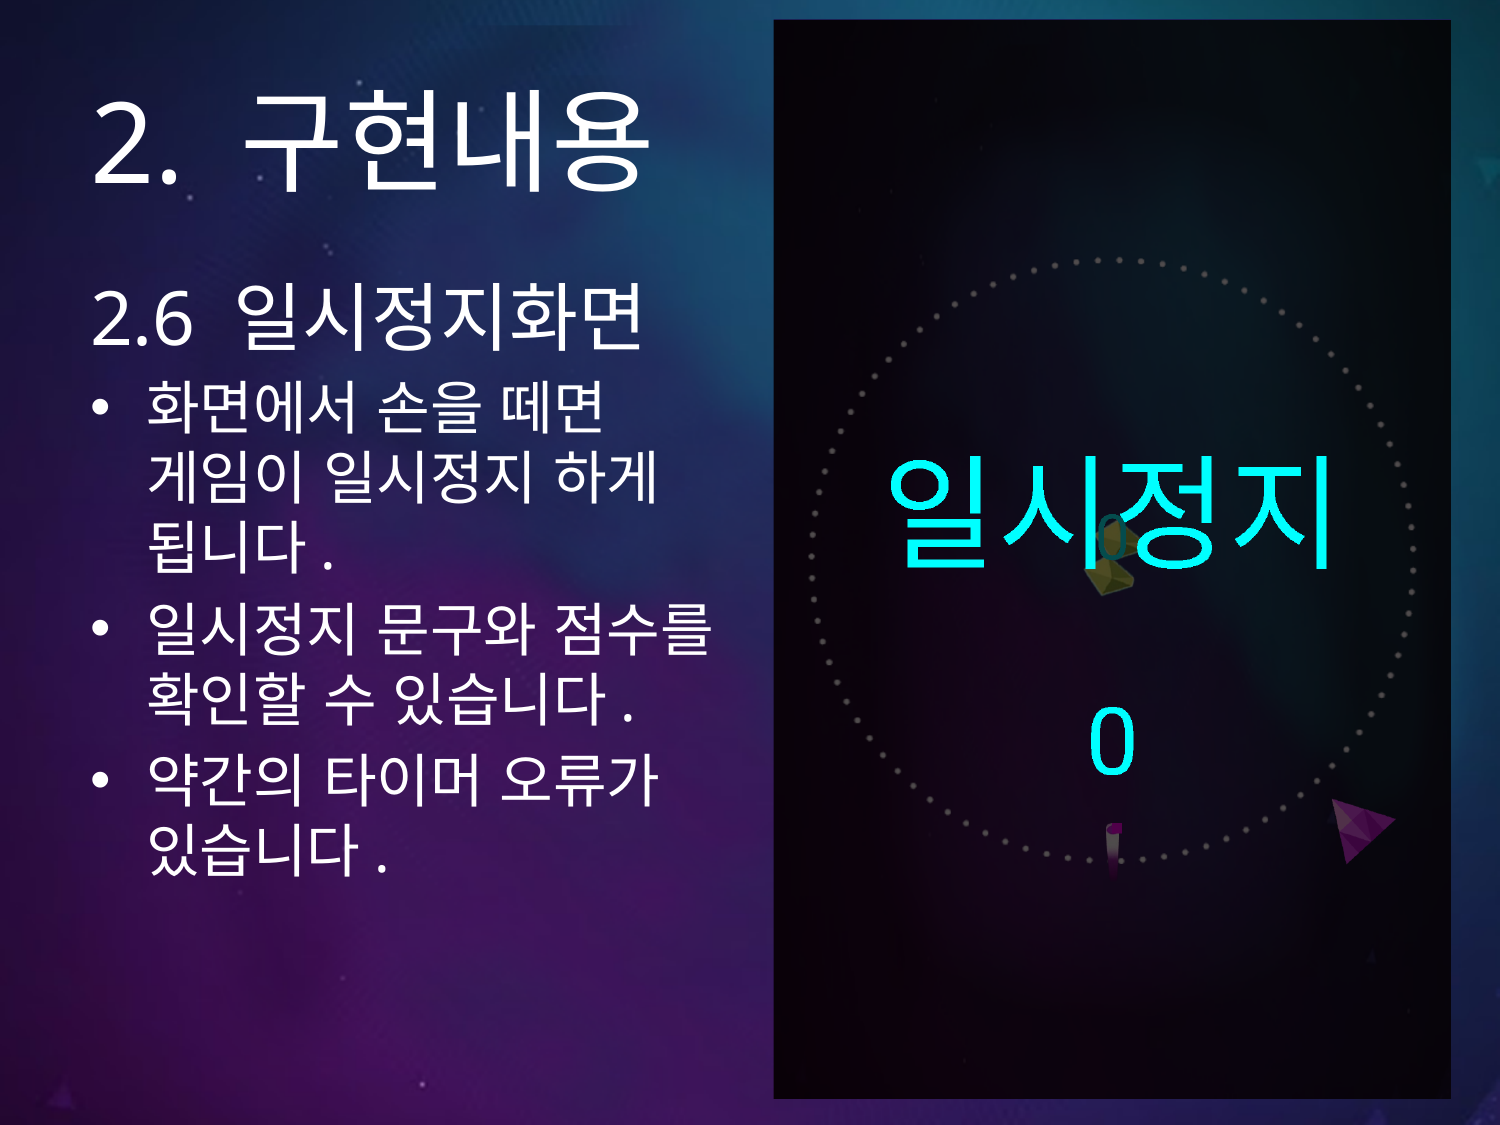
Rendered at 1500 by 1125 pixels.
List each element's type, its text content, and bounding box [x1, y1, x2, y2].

list 2.6 일시정지화면 화면에서 손을 떼면 게임이 일시정지 하게 됩니다. 일시정지 문구와 점수를 확인할 수 있습니다. 약간의 타이머 오류가 있습니다. [75, 262, 748, 1005]
picture [0, 0, 1500, 1125]
title 2. 구현내용 [75, 45, 768, 233]
